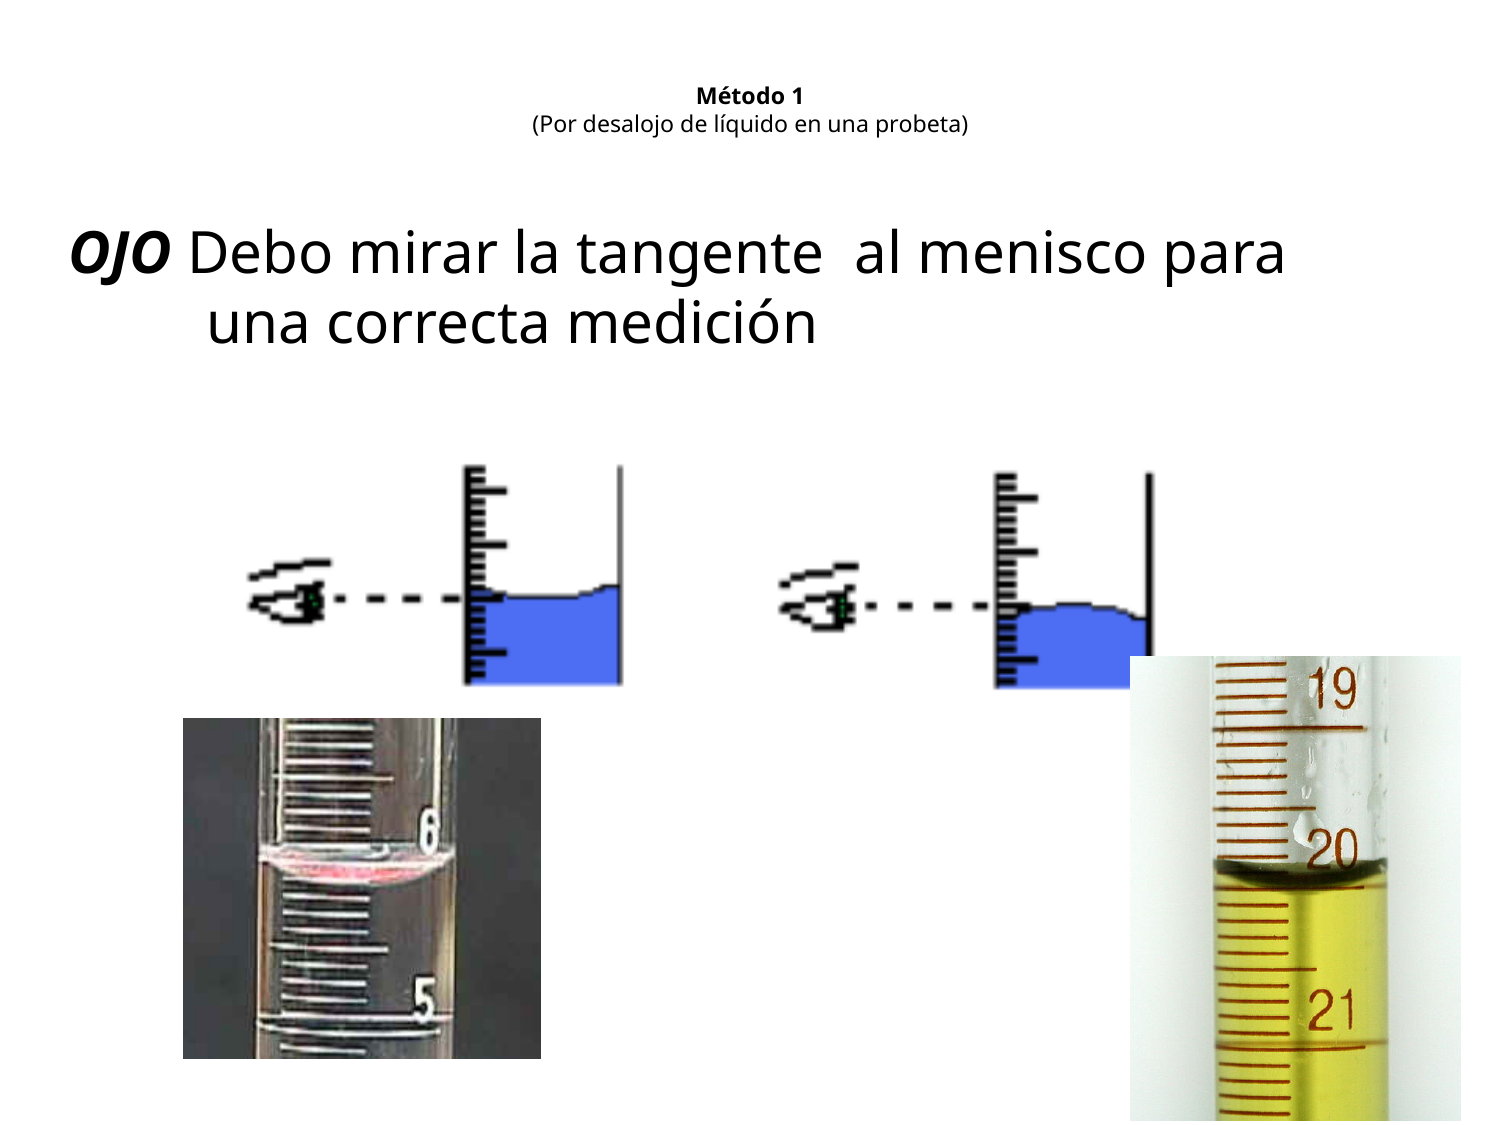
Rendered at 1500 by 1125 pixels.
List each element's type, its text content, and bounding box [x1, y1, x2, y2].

list OJO Debo mirar la tangente al menisco para ……..una correcta medición [53, 208, 1447, 441]
title Método 1 (Por desalojo de líquido en una probeta) [29, 42, 1471, 176]
picture [182, 396, 1461, 1121]
